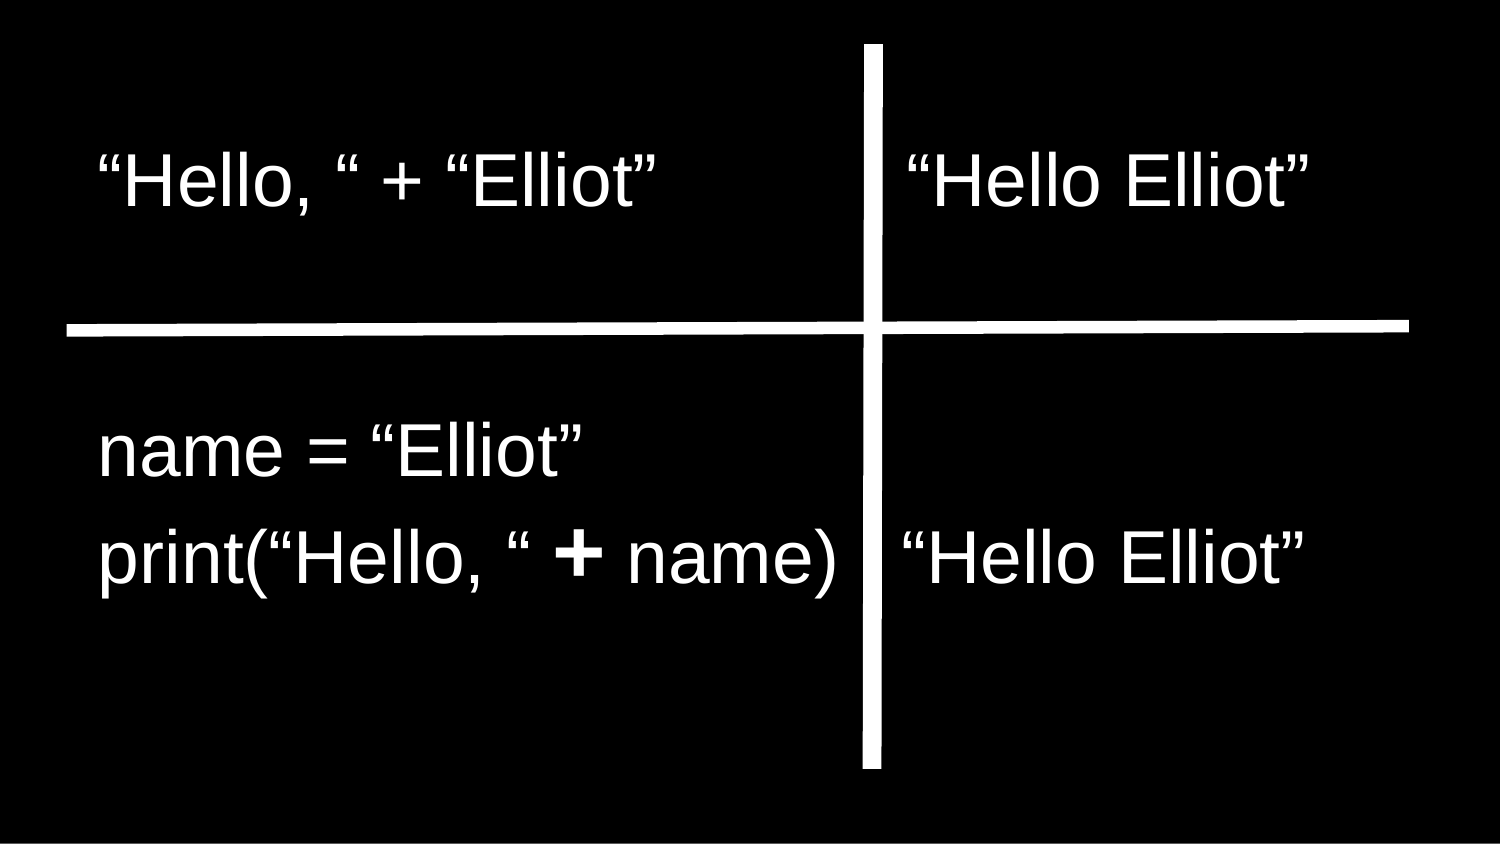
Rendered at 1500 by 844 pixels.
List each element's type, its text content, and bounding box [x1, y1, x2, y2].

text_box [66, 325, 1410, 331]
title “Hello, “ + “Elliot” “Hello Elliot” name = “Elliot” print(“Hello, “ + name) “Hello Elliot” [97, 41, 1434, 772]
